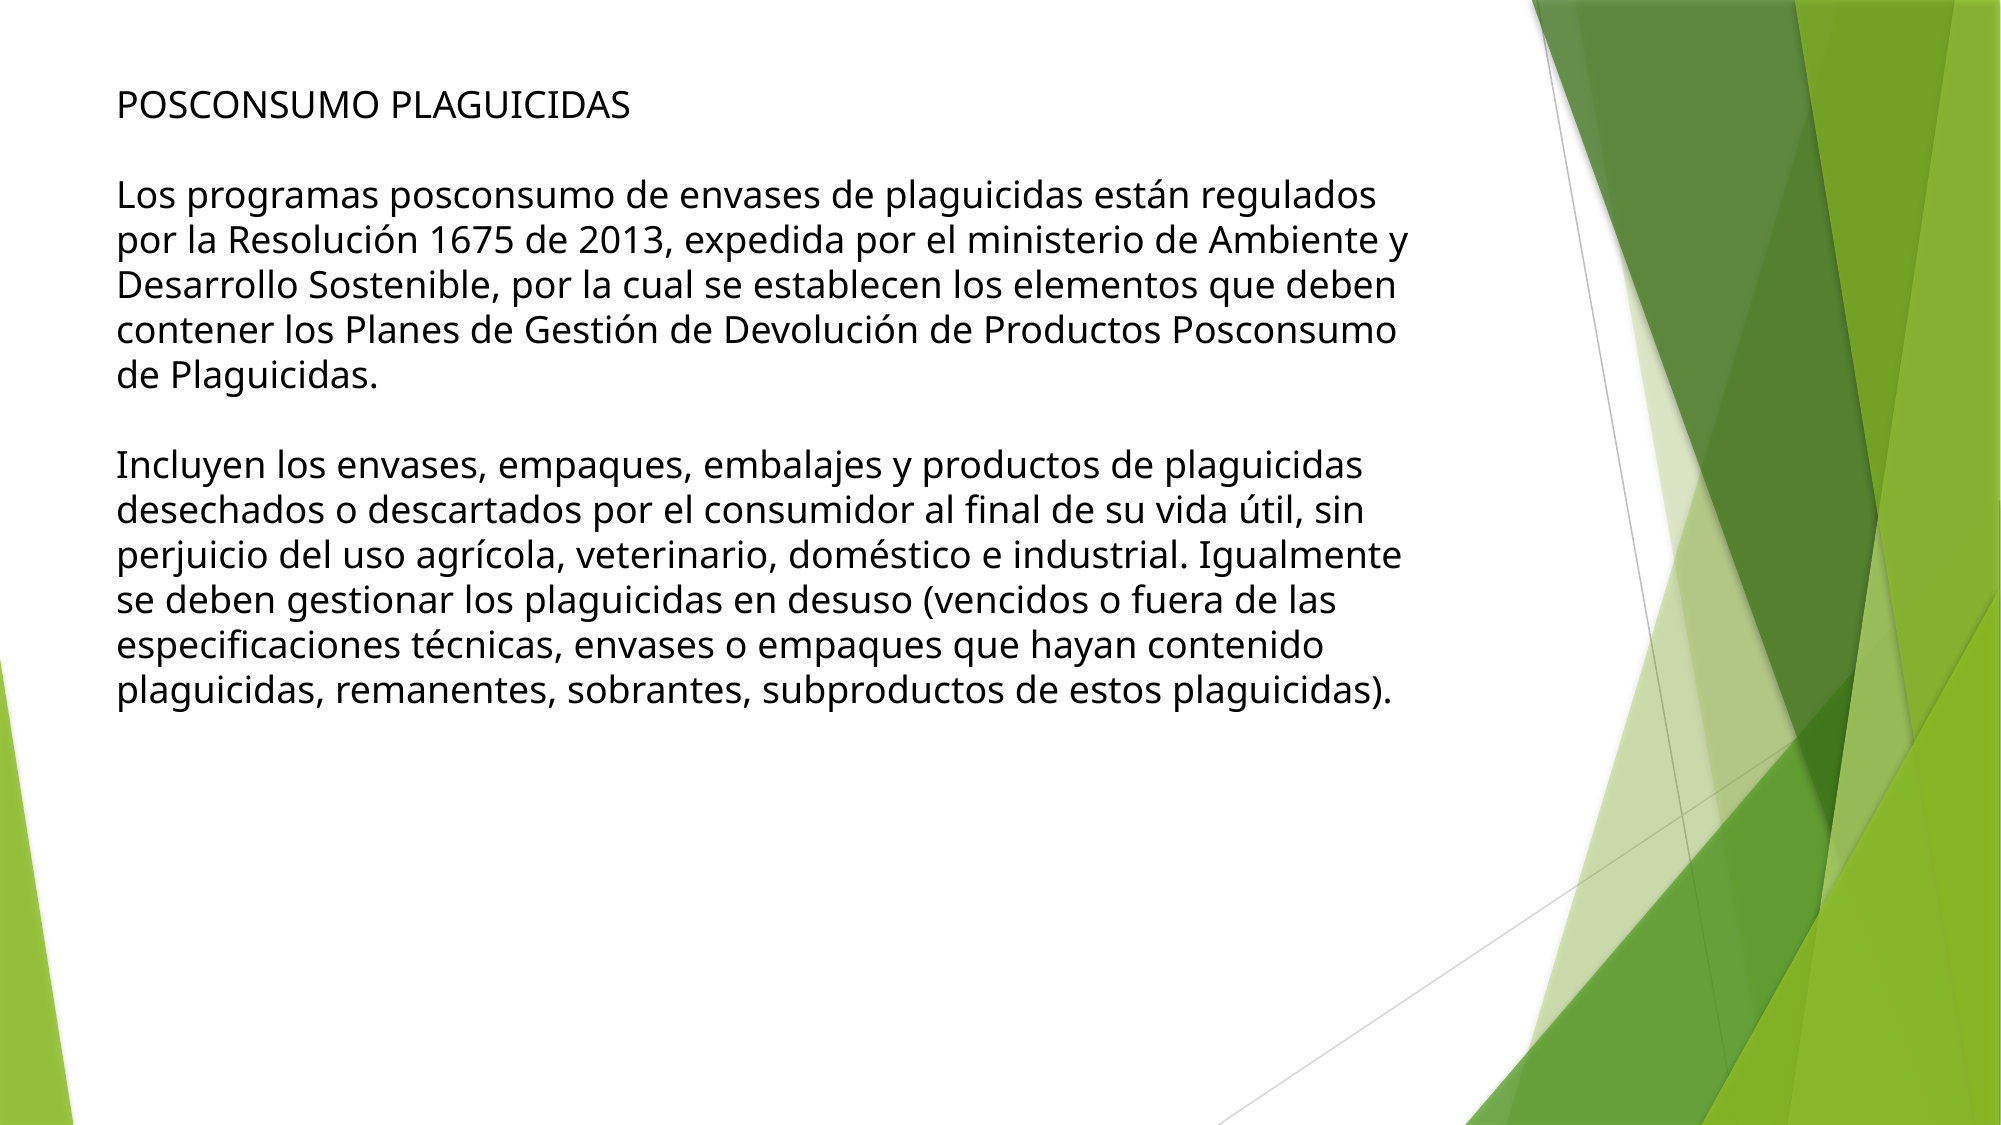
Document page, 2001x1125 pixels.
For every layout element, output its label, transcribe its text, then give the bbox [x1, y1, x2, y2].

text_box POSCONSUMO PLAGUICIDAS Los programas posconsumo de envases de plaguicidas están regulados por la Resolución 1675 de 2013, expedida por el ministerio de Ambiente y Desarrollo Sostenible, por la cual se establecen los elementos que deben contener los Planes de Gestión de Devolución de Productos Posconsumo de Plaguicidas. Incluyen los envases, empaques, embalajes y productos de plaguicidas desechados o descartados por el consumidor al final de su vida útil, sin perjuicio del uso agrícola, veterinario, doméstico e industrial. Igualmente se deben gestionar los plaguicidas en desuso (vencidos o fuera de las especificaciones técnicas, envases o empaques que hayan contenido plaguicidas, remanentes, sobrantes, subproductos de estos plaguicidas). [101, 73, 1435, 719]
